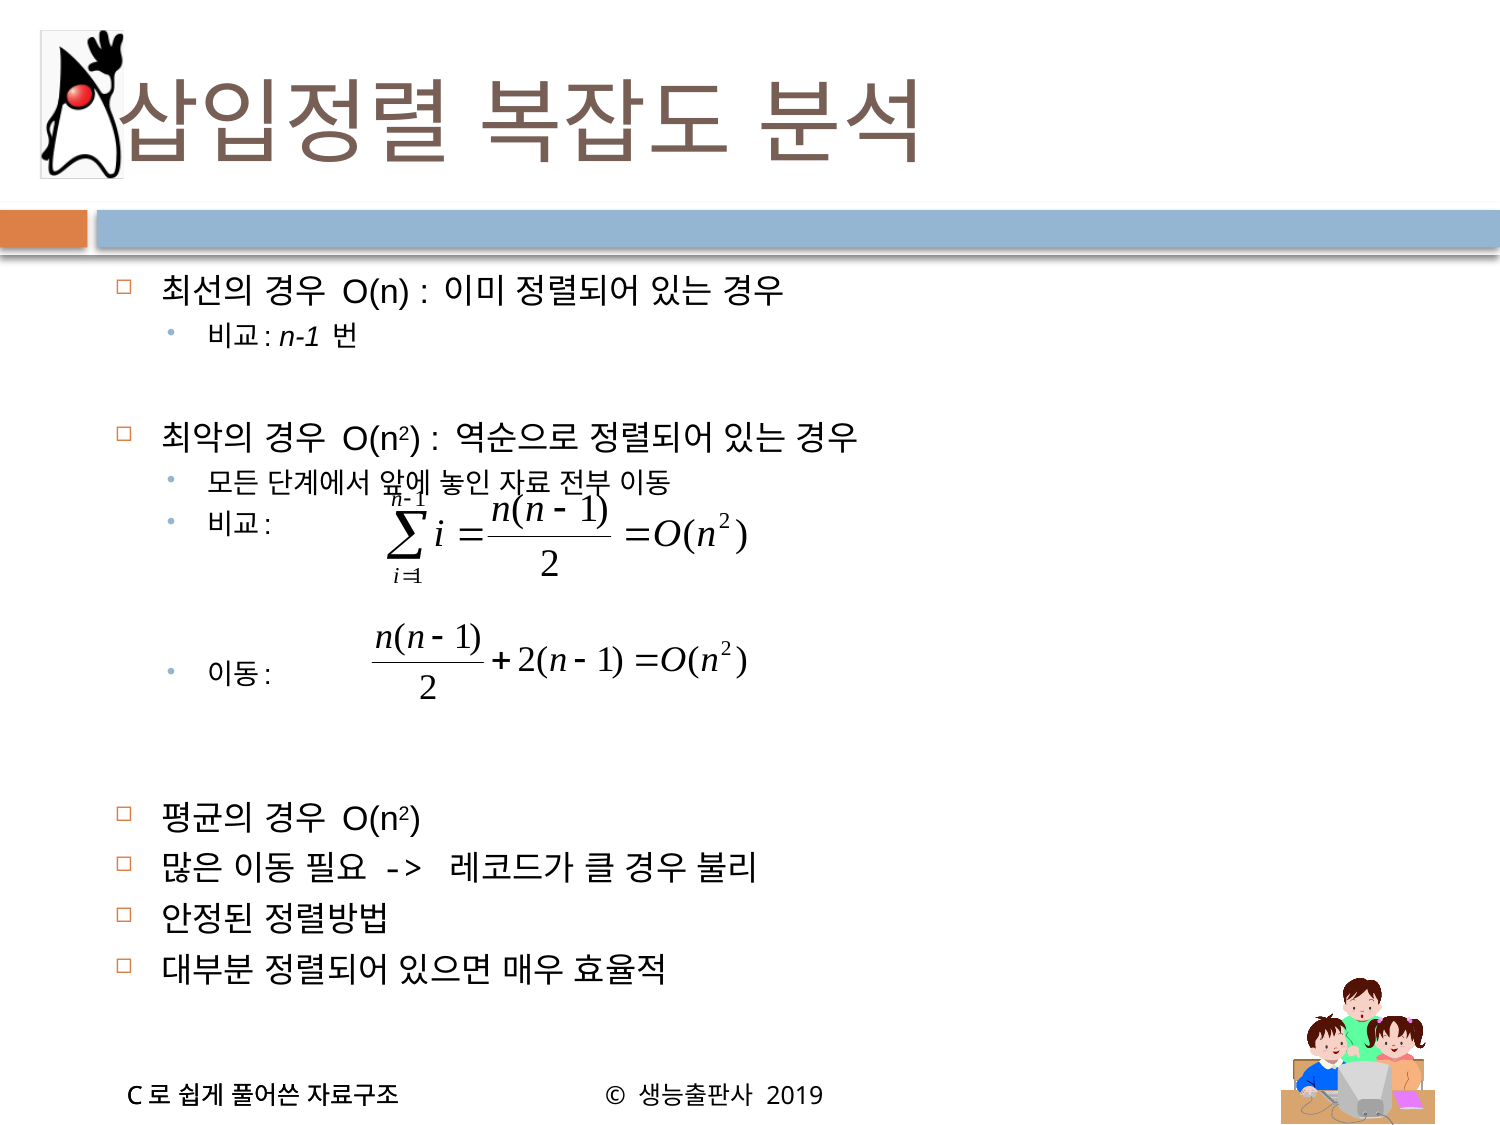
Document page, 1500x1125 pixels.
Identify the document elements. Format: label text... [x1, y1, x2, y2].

picture [39, 30, 124, 179]
list 최선의 경우 O(n) : 이미 정렬되어 있는 경우 비교: n-1 번 최악의 경우 O(n2) : 역순으로 정렬되어 있는 경우 모든 단계에서 앞에 놓인 자료 전부 이동 비교: 이동: 평균의 경우 O(n2) 많은 이동 필요 -> 레코드가 클 경우 불리 안정된 정렬방법 대부분 정렬되어 있으면 매우 효율적 [100, 262, 1438, 1000]
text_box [380, 480, 756, 593]
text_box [365, 613, 755, 708]
title 삽입정렬 복잡도 분석 [100, 37, 1438, 200]
